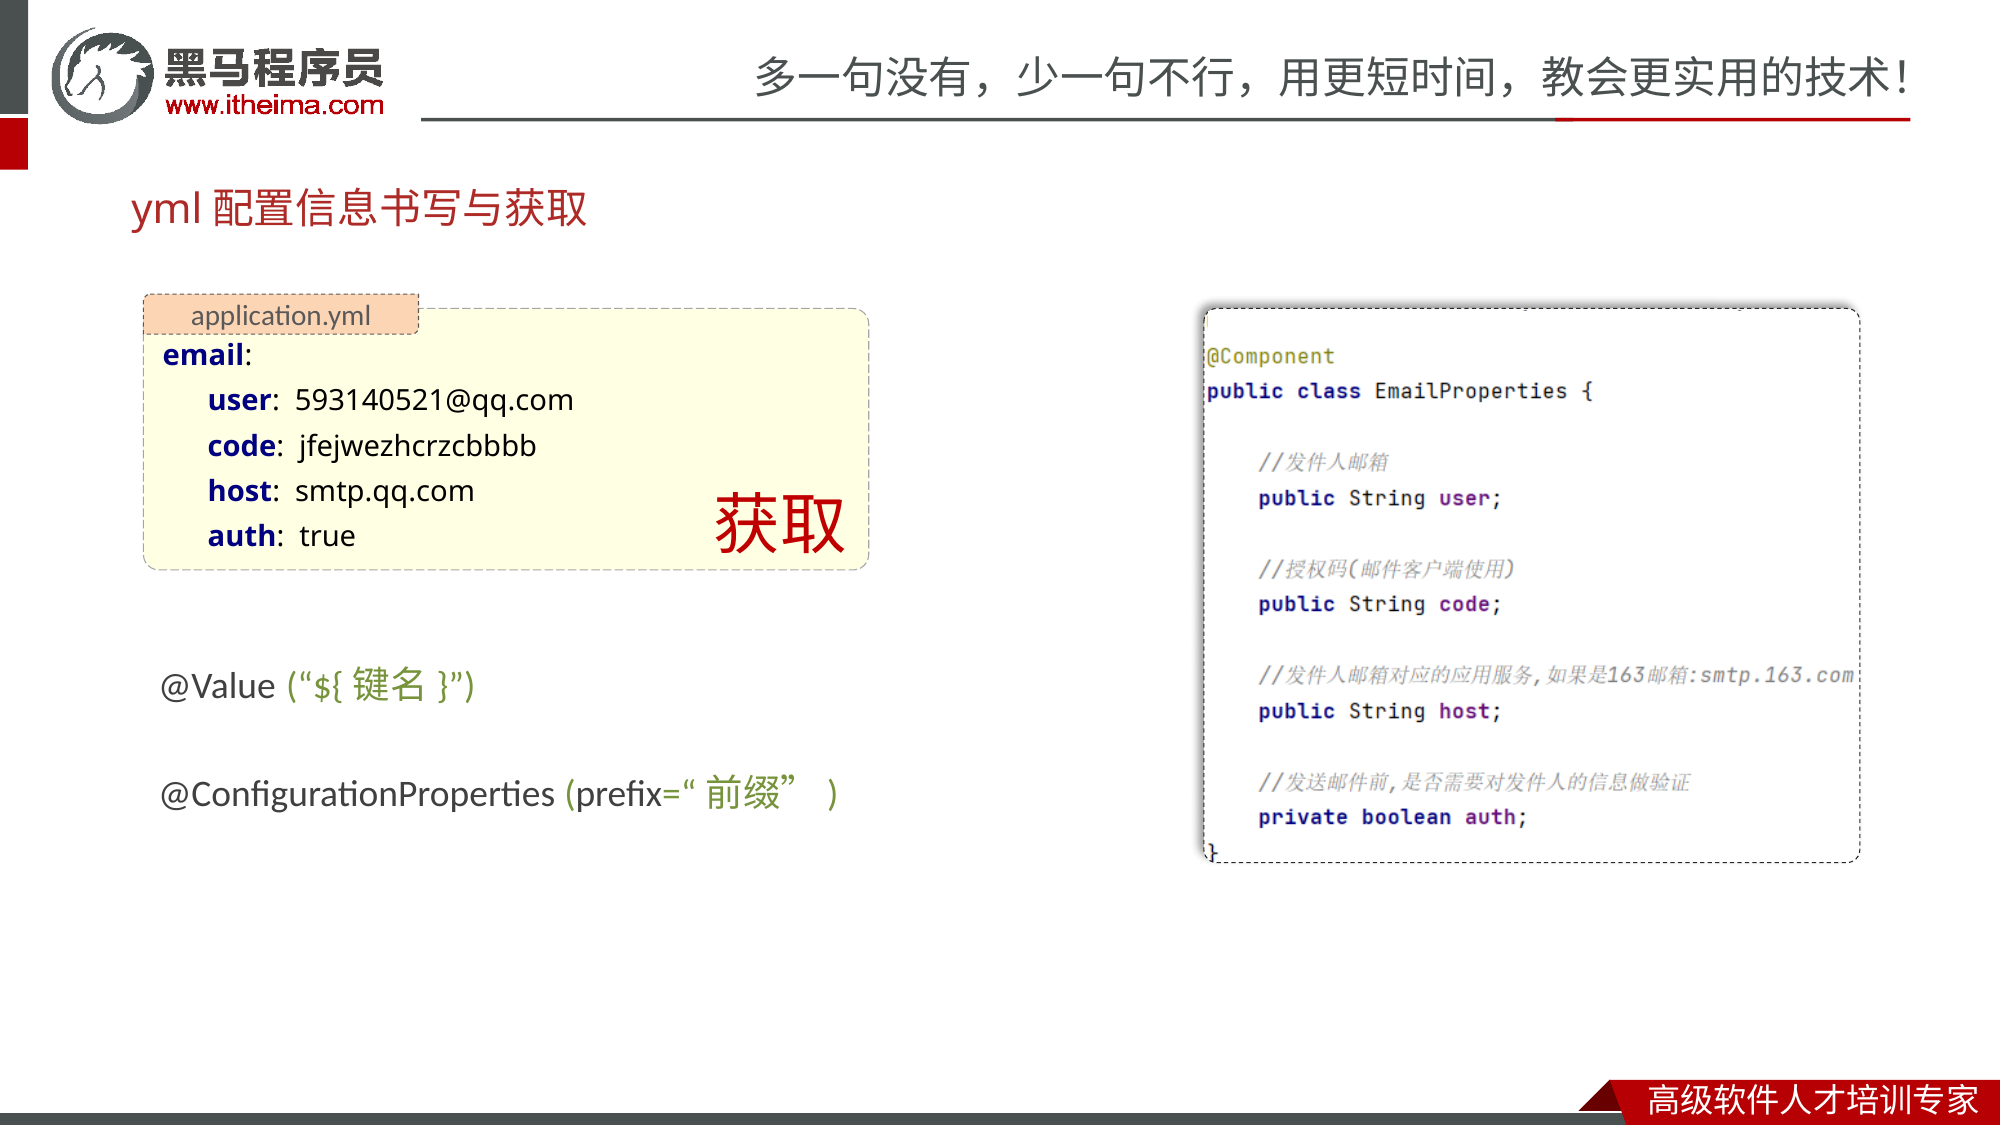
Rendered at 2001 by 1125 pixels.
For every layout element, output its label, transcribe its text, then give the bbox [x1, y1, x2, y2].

text_box (prefix=“前缀”) [549, 716, 1148, 822]
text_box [143, 293, 869, 571]
picture [1203, 308, 1861, 863]
text_box @Value [143, 608, 271, 714]
text_box @ConfigurationProperties [143, 716, 549, 822]
picture [50, 26, 384, 125]
text_box (“${键名}”) [271, 608, 869, 714]
title yml配置信息书写与获取 [116, 164, 1872, 250]
